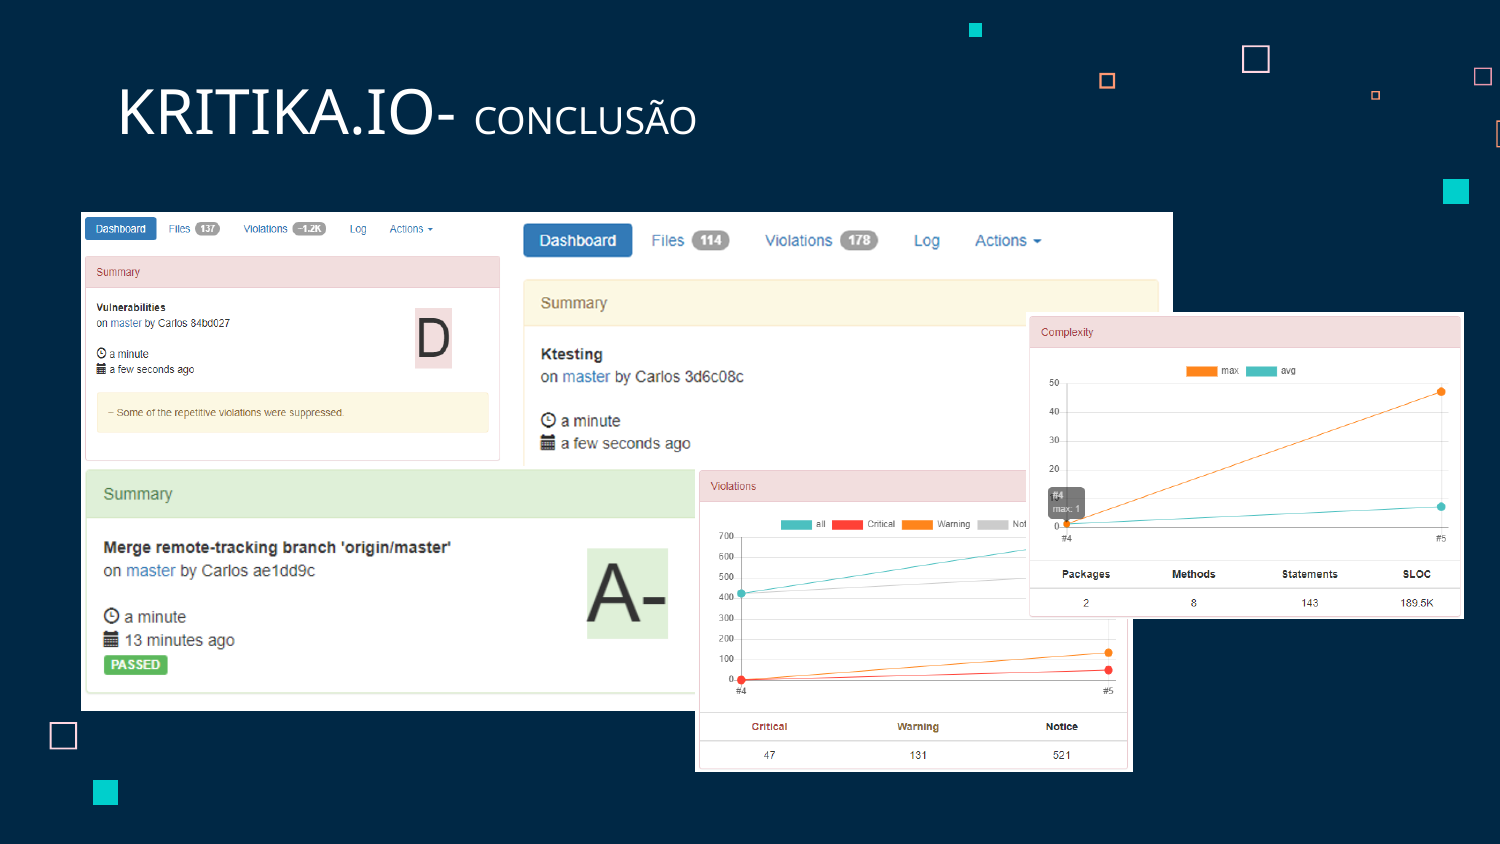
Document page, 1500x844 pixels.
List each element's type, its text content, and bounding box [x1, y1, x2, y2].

title KRITIKA.IO- CONCLUSÃO [101, 67, 1116, 163]
picture [80, 212, 1464, 772]
